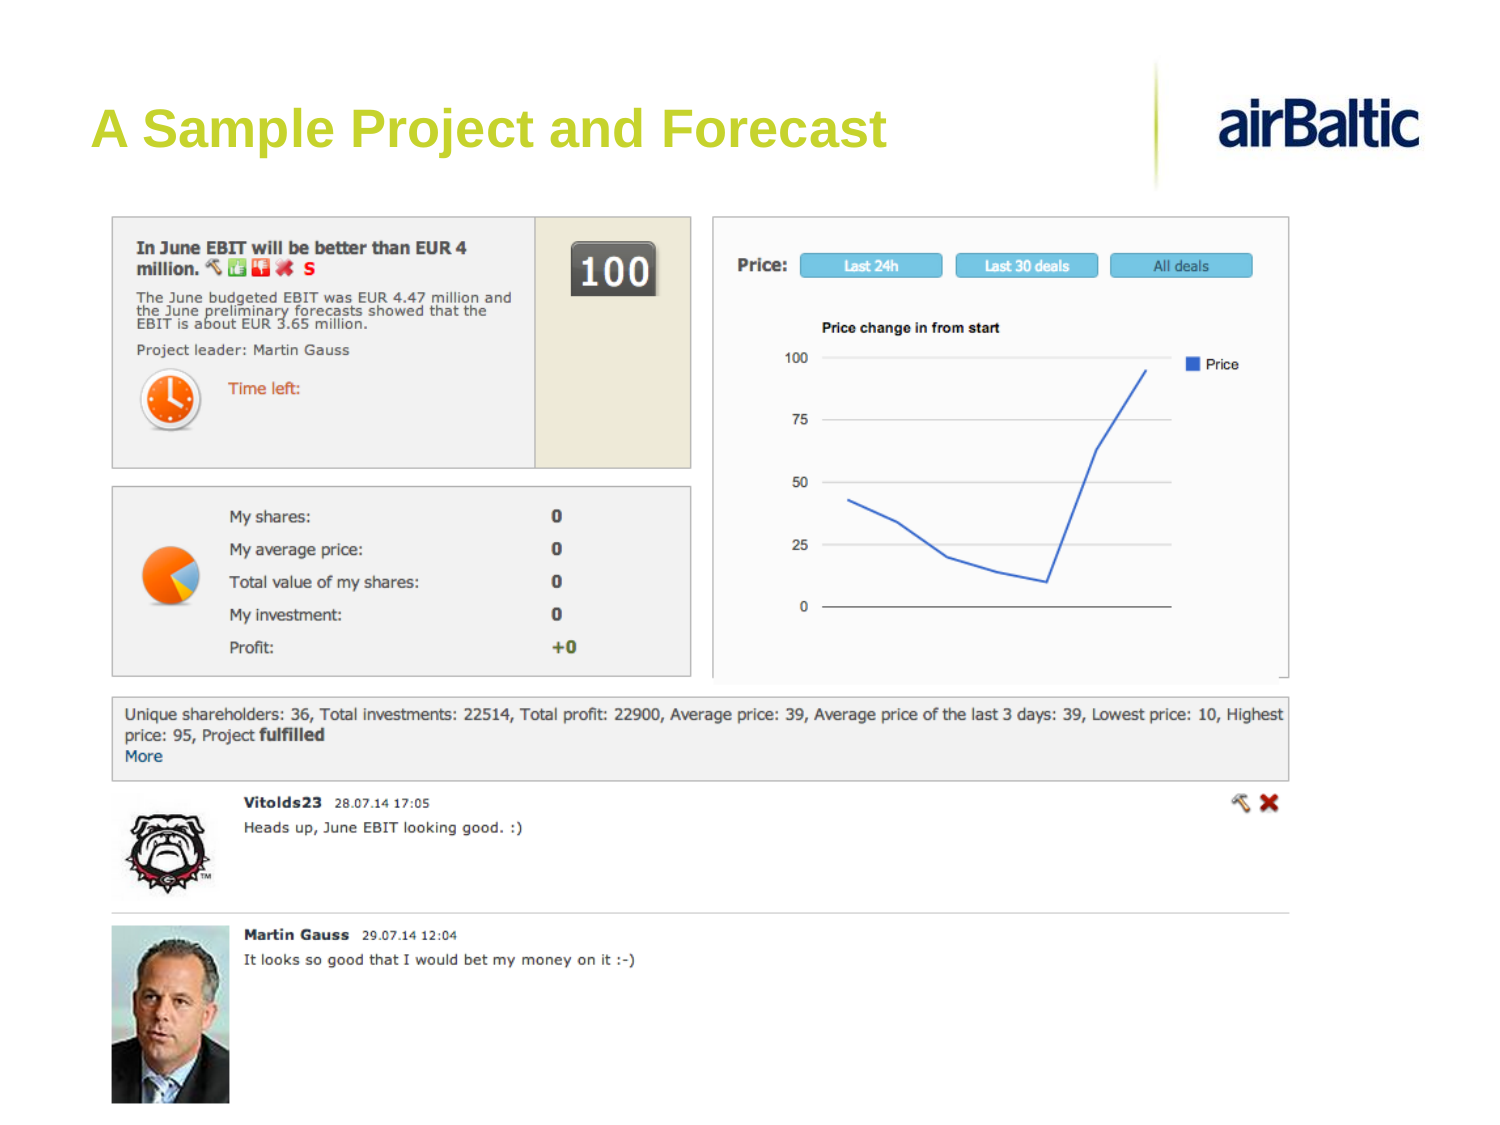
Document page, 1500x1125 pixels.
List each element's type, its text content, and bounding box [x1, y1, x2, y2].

picture [0, 0, 1500, 1125]
title A Sample Project and Forecast [75, 32, 1140, 220]
